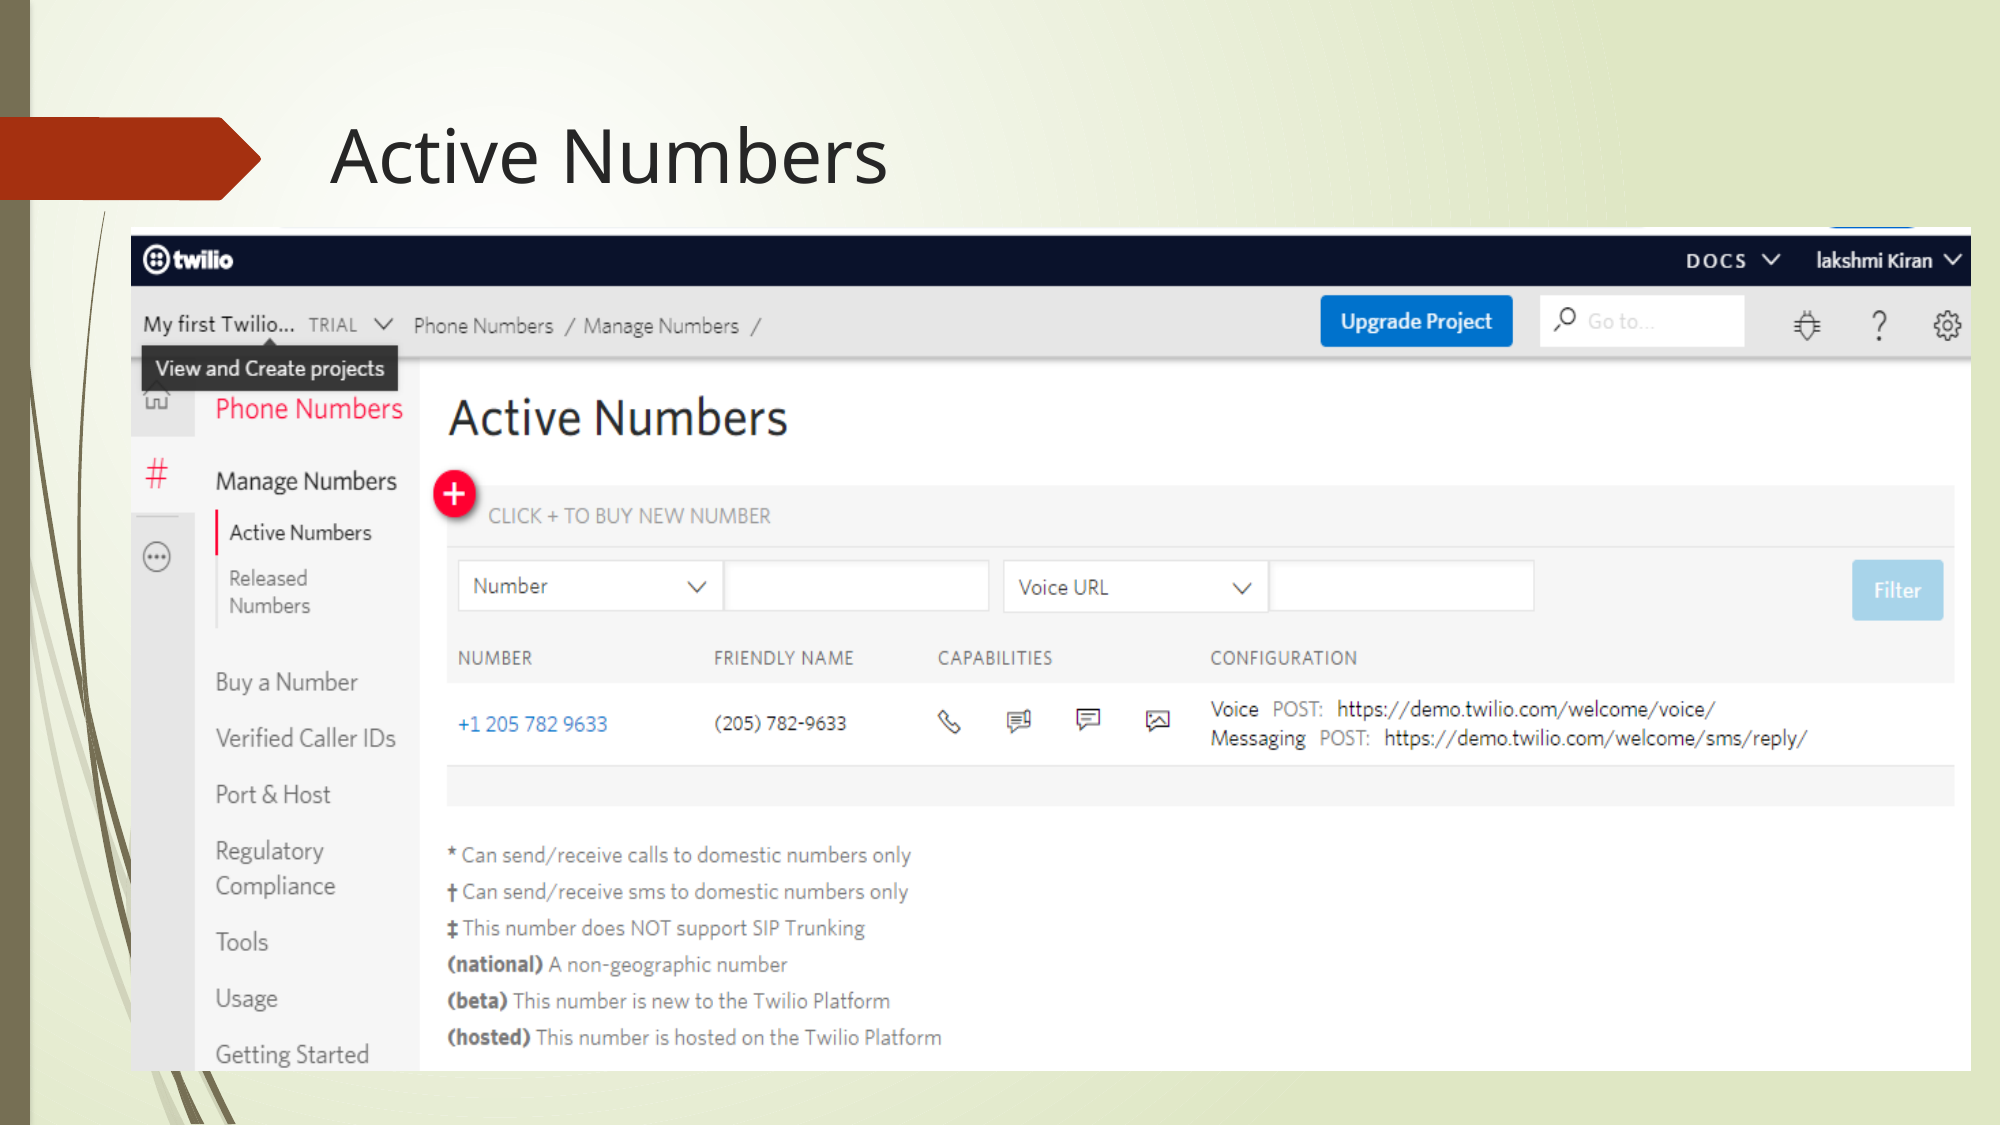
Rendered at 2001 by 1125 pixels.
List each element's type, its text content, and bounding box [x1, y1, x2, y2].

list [131, 227, 1971, 1071]
title Active Numbers [315, 101, 1778, 224]
